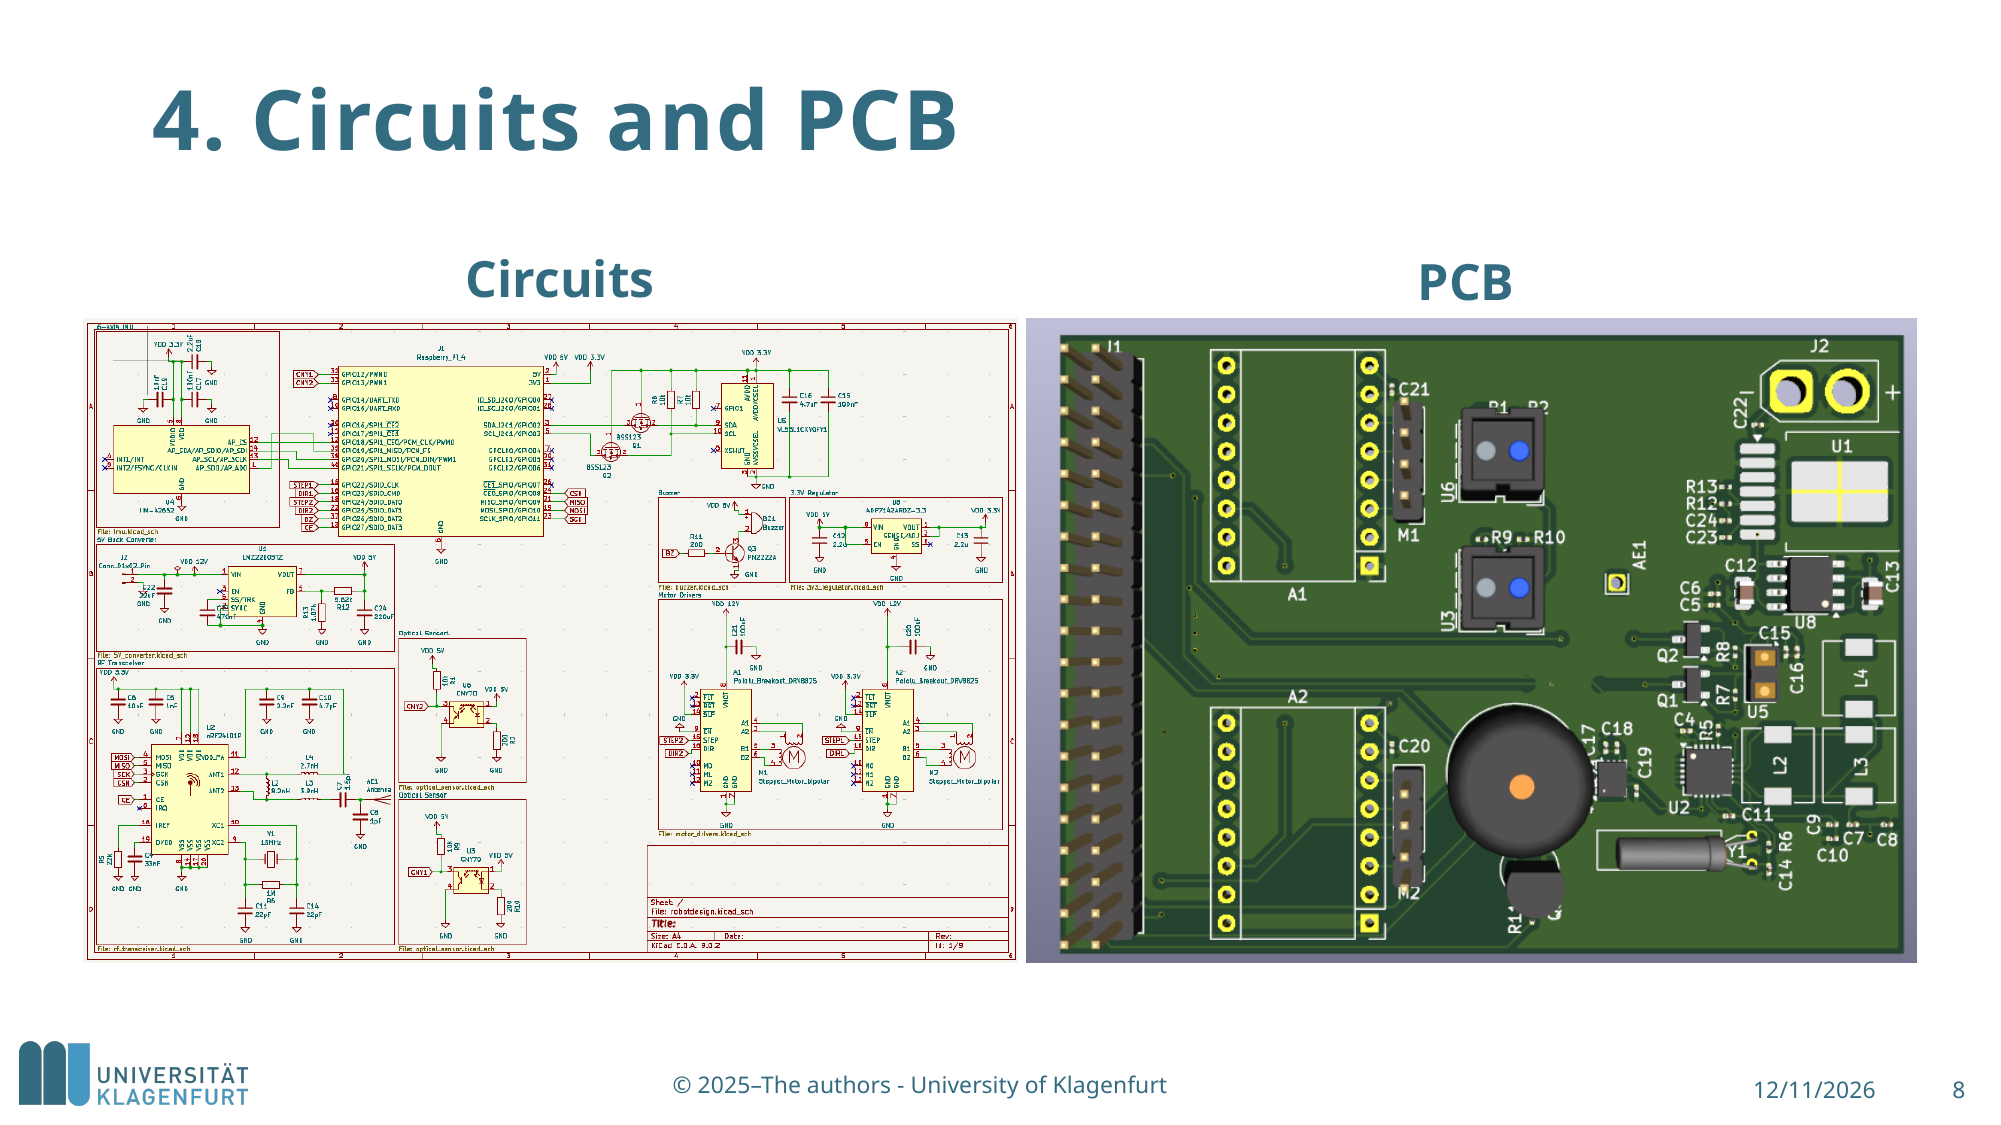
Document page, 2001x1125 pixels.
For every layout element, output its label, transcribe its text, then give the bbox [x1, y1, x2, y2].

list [83, 318, 1018, 963]
picture [19, 1041, 248, 1106]
list Circuits [137, 180, 984, 316]
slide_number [1670, 1076, 1892, 1106]
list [1026, 318, 1917, 963]
slide_number 8 [1916, 1076, 1981, 1106]
list PCB [1040, 183, 1892, 318]
title 4. Circuits and PCB [137, 59, 1863, 278]
